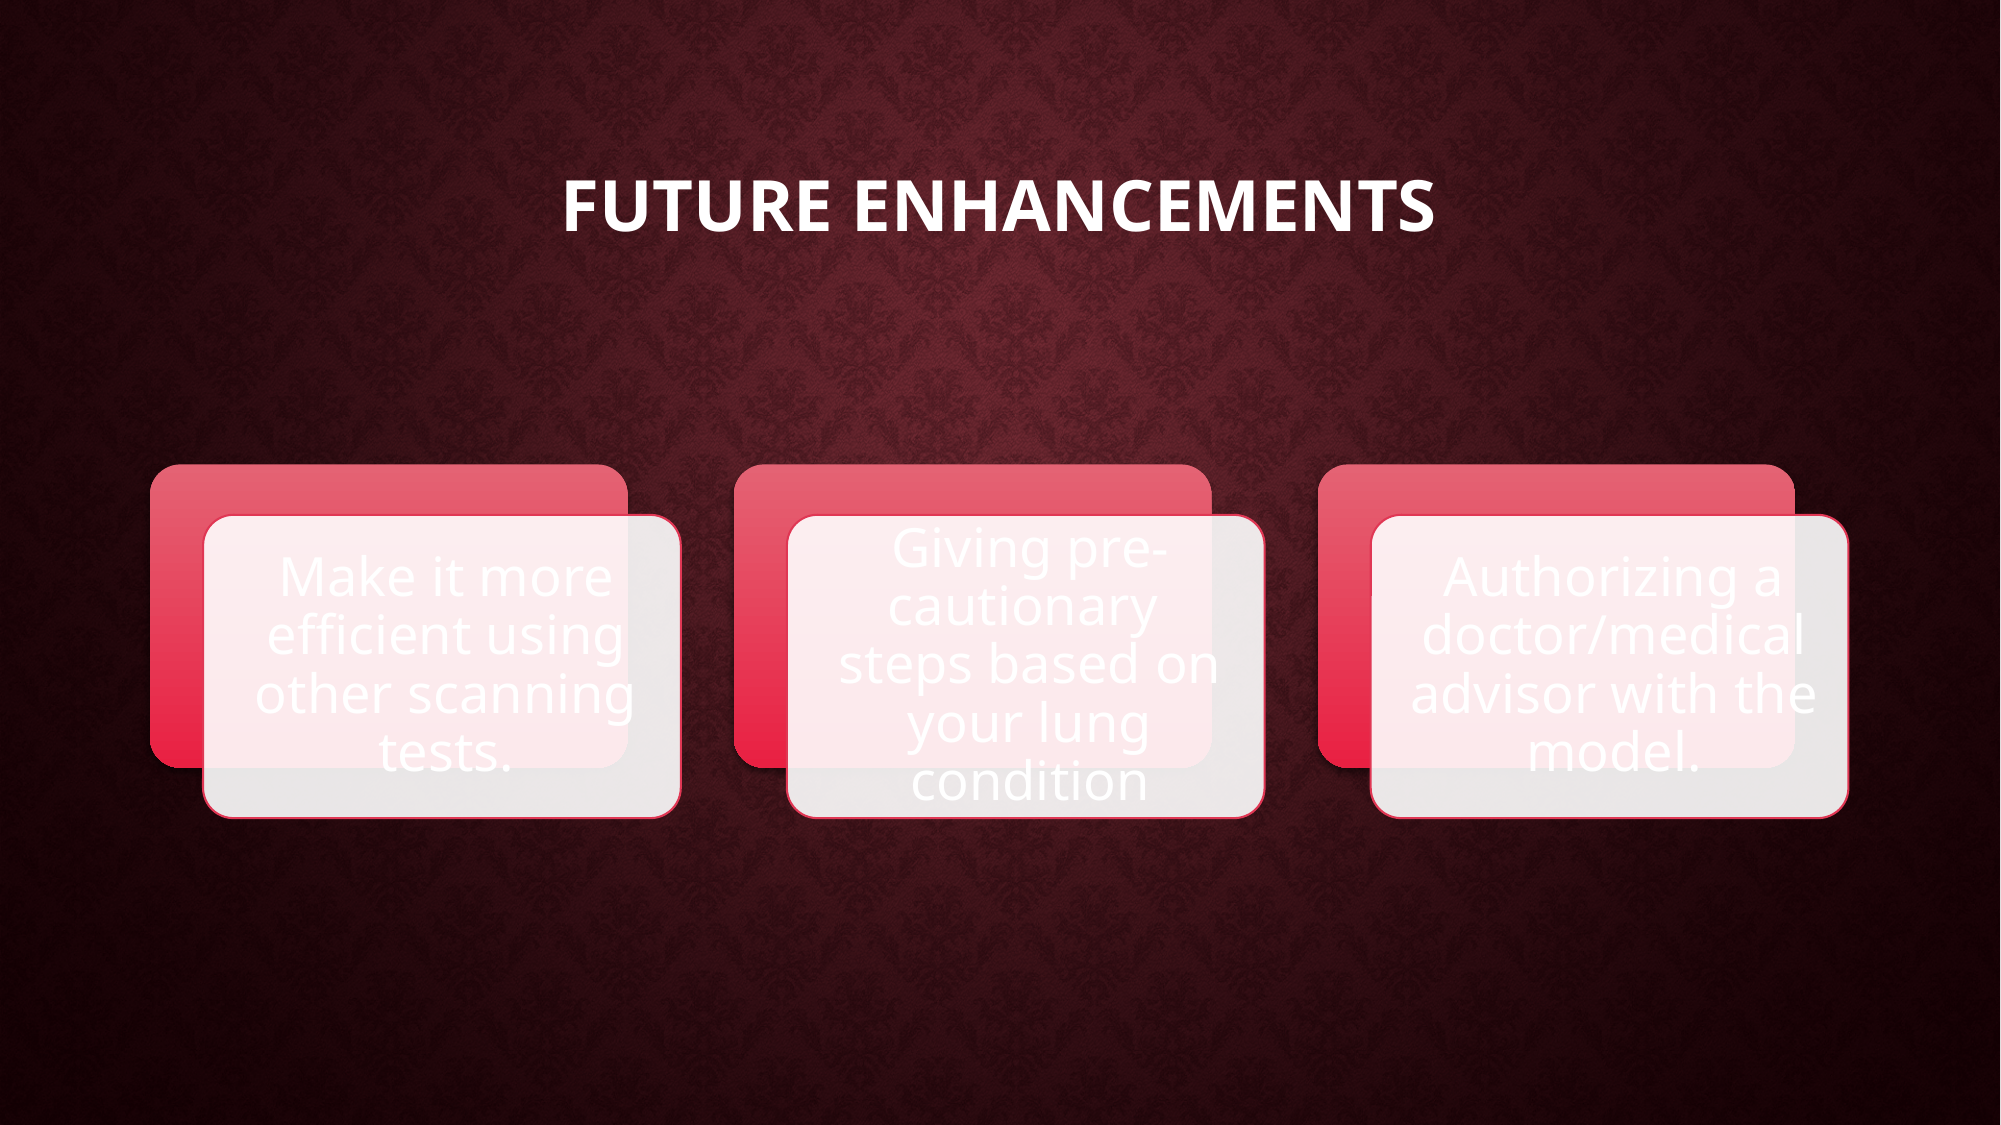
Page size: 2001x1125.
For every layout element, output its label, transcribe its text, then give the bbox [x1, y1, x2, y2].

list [149, 369, 1849, 913]
title Future enhancements [149, 99, 1849, 318]
